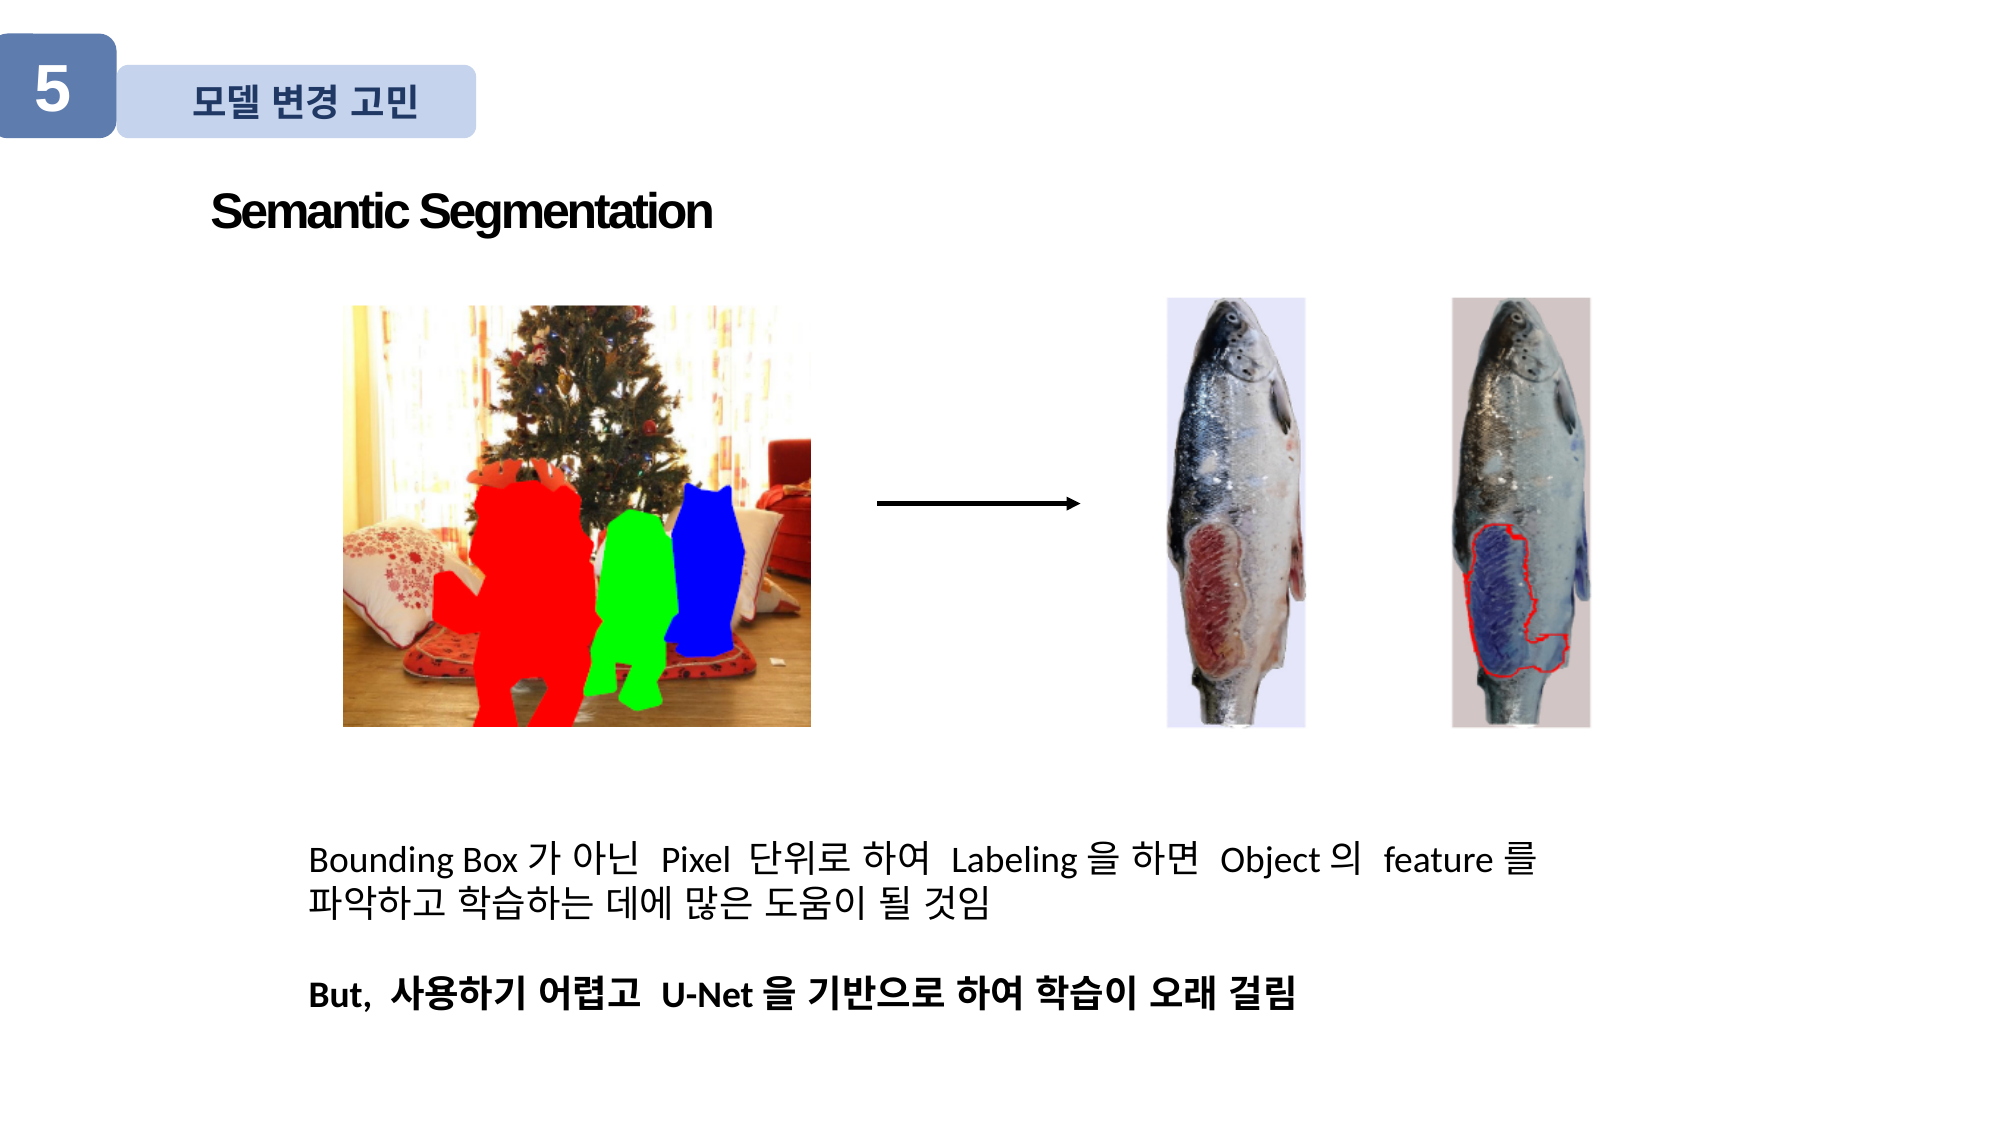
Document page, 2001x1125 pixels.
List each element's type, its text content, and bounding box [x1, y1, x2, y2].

picture [1147, 282, 1602, 738]
text_box Semantic Segmentation [195, 171, 1425, 246]
text_box 모델 변경 고민 [115, 63, 478, 140]
picture [343, 294, 811, 727]
text_box 5 [0, 28, 313, 151]
text_box Bounding Box가 아닌 Pixel 단위로 하여 Labeling을 하면 Object의 feature를 파악하고 학습하는 데에 많은 도움이 될 것임 But, 사용하기 어렵고 U-Net을 기반으로 하여 학습이 오래 걸림 [293, 827, 1664, 1023]
